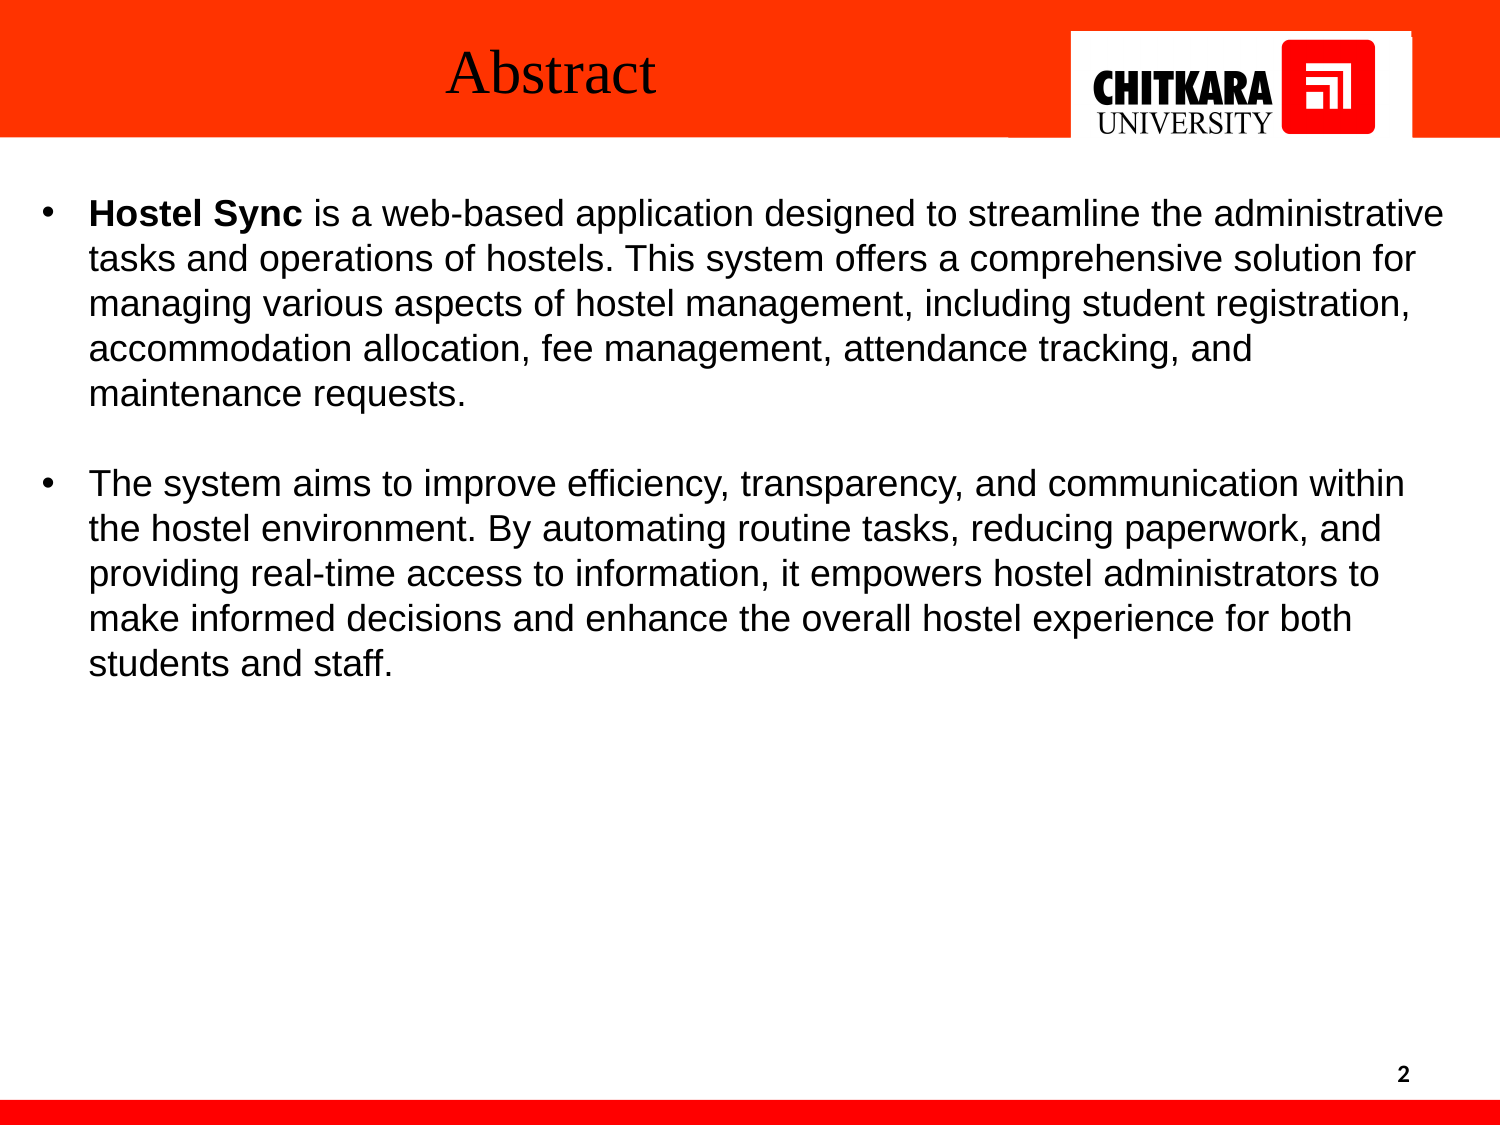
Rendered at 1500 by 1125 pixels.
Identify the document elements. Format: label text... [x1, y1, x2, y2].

text_box Hostel Sync is a web-based application designed to streamline the administrative tasks and operations of hostels. This system offers a comprehensive solution for managing various aspects of hostel management, including student registration, accommodation allocation, fee management, attendance tracking, and maintenance requests. The system aims to improve efficiency, transparency, and communication within the hostel environment. By automating routine tasks, reducing paperwork, and providing real-time access to information, it empowers hostel administrators to make informed decisions and enhance the overall hostel experience for both students and staff. [26, 182, 1477, 1062]
text_box 2 [1074, 1062, 1425, 1103]
picture [1074, 37, 1390, 138]
text_box Abstract [57, 0, 1045, 138]
